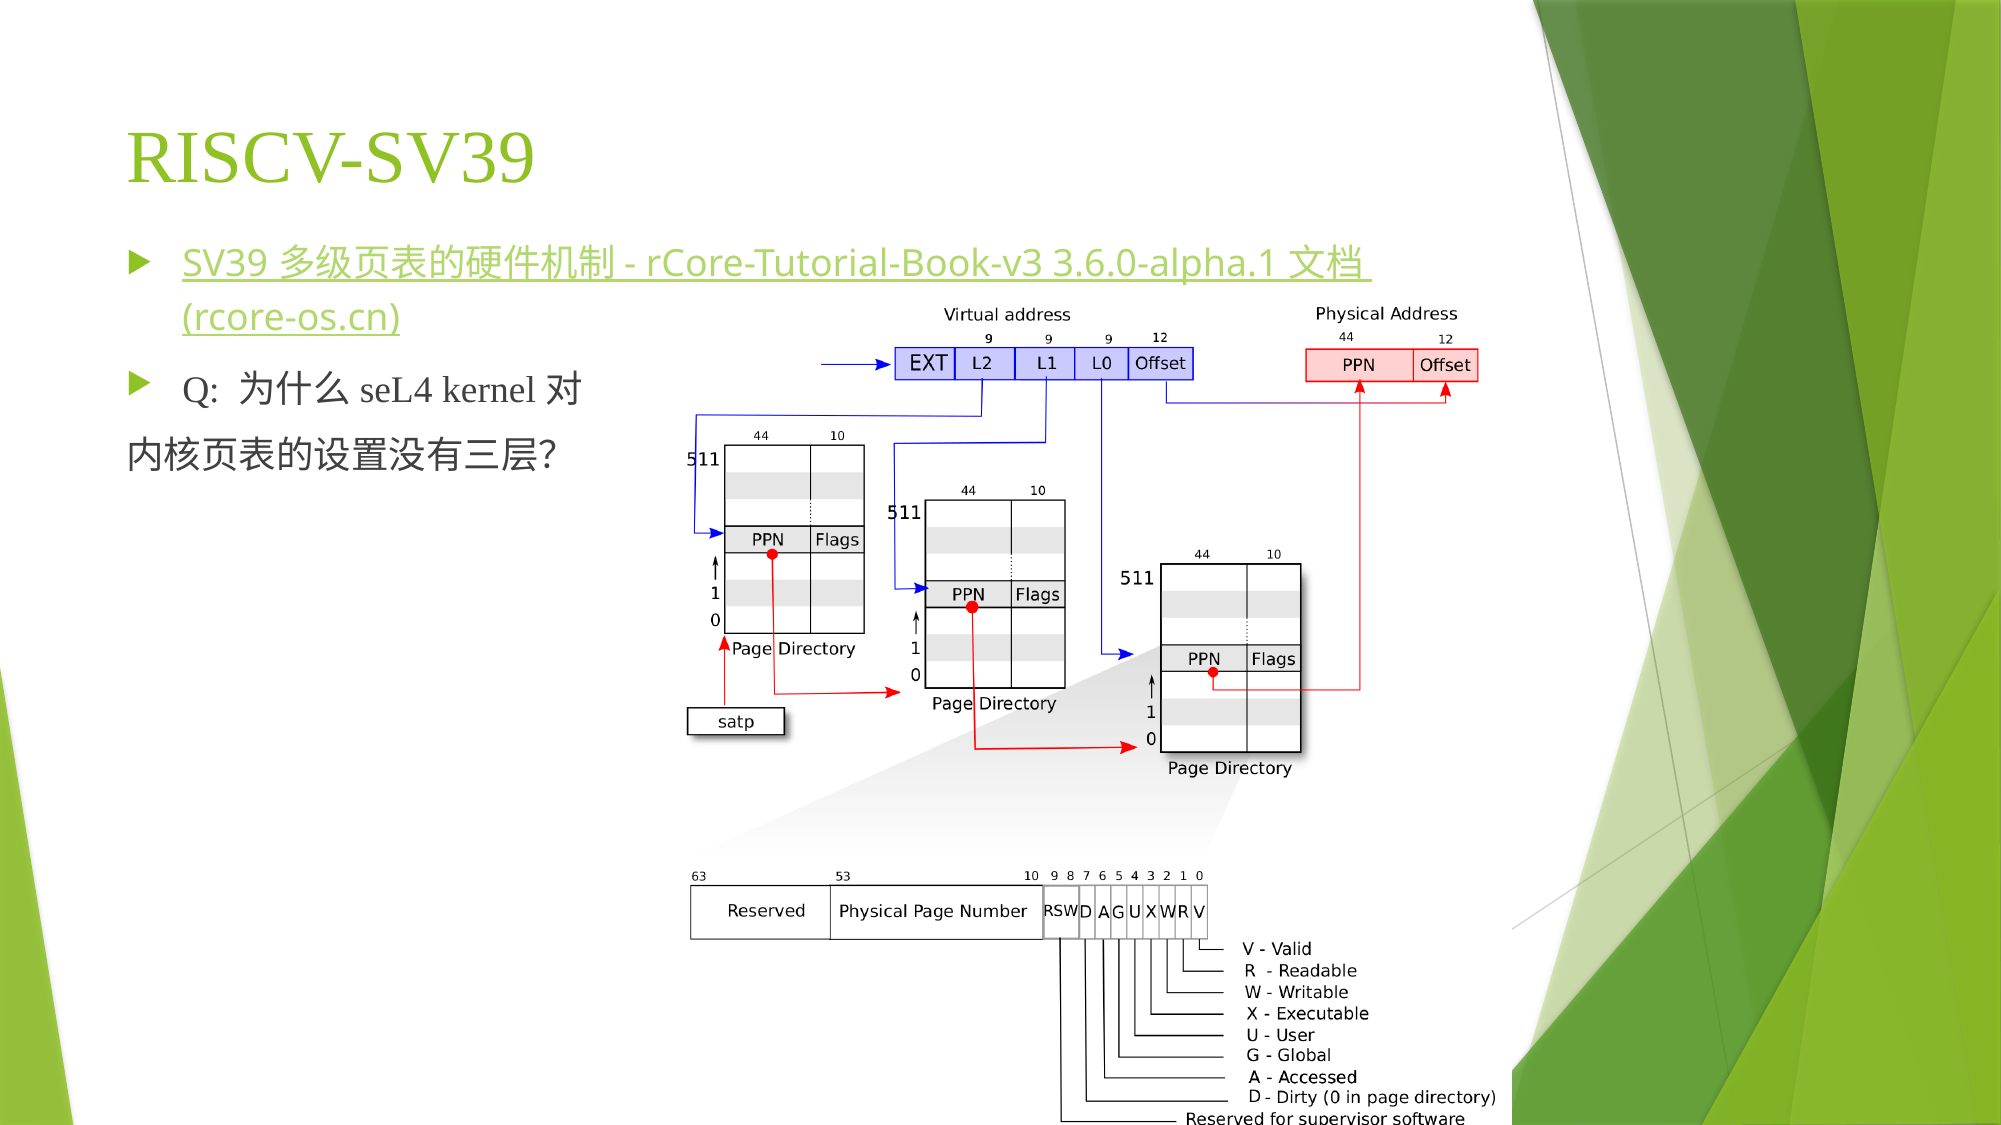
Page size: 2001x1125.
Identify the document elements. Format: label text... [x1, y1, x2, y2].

picture [639, 300, 1513, 1125]
text_box SV39 多级页表的硬件机制 - rCore-Tutorial-Book-v3 3.6.0-alpha.1 文档 (rcore-os.cn) Q: 为什么seL4 kernel对 内核页表的设置没有三层？ [111, 231, 1522, 1050]
title RISCV-SV39 [111, 99, 1522, 231]
